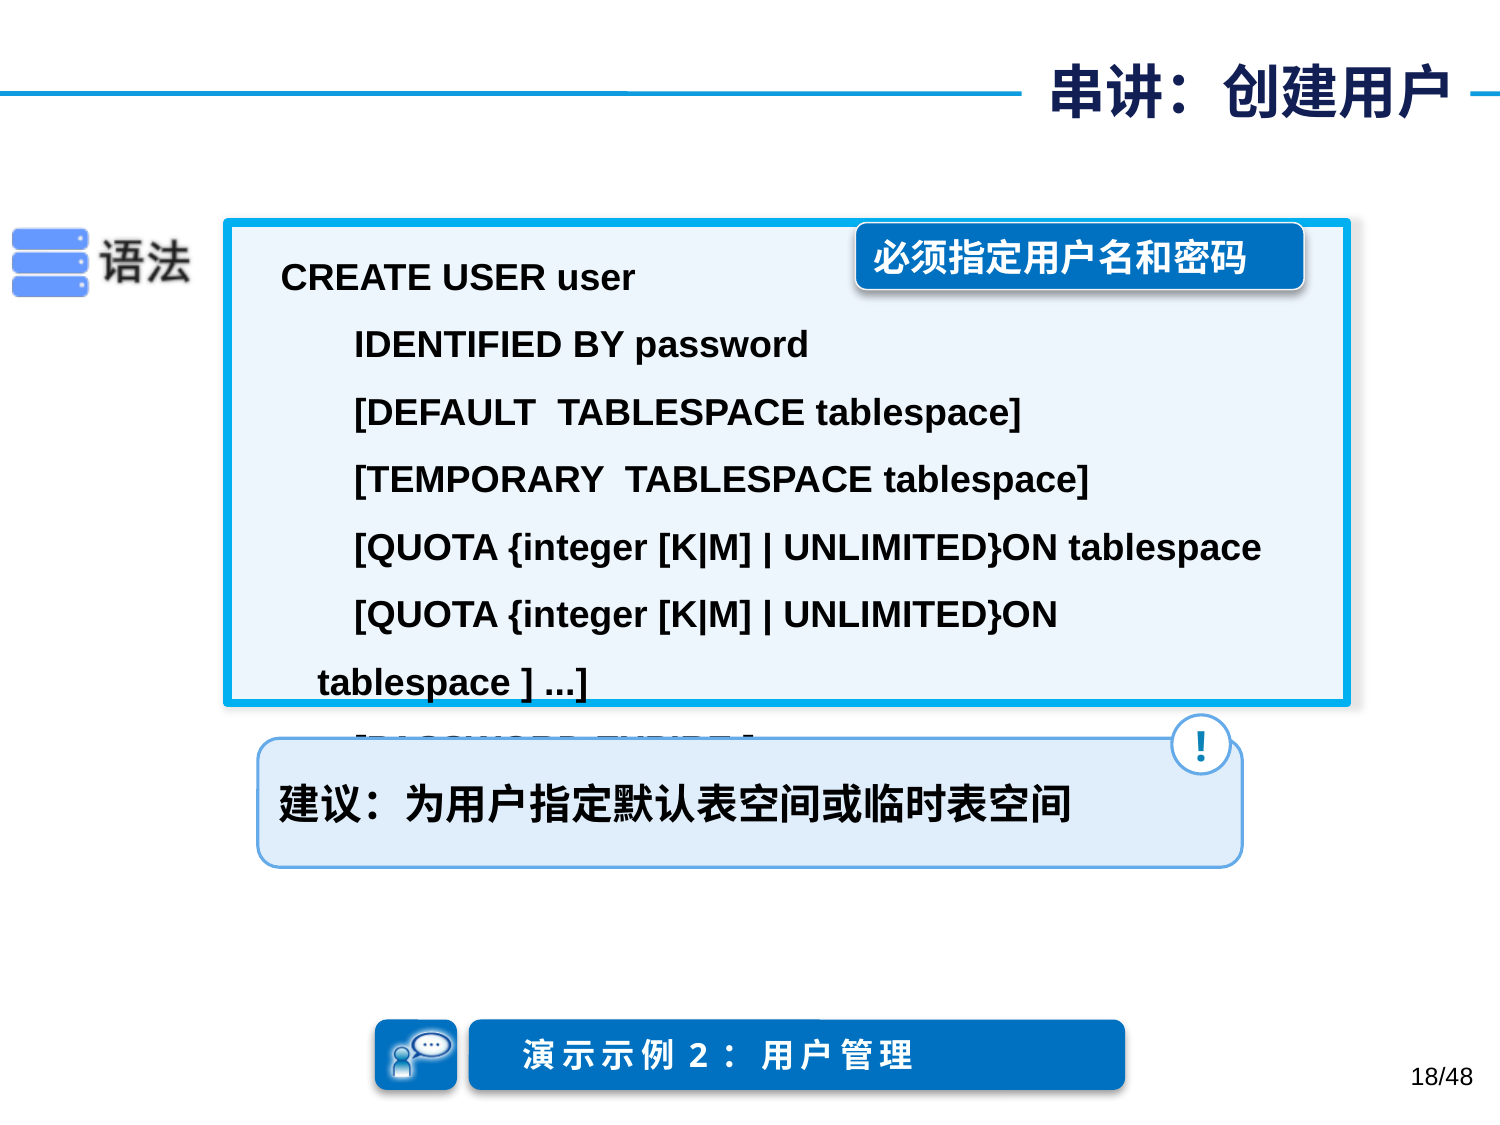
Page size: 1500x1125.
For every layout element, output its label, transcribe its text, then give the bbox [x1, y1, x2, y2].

text_box CREATE USER user IDENTIFIED BY password [DEFAULT TABLESPACE tablespace] [TEMPORARY TABLESPACE tablespace] [QUOTA {integer [K|M] | UNLIMITED}ON tablespace [QUOTA {integer [K|M] | UNLIMITED}ON tablespace ] ...] [PASSWORD EXPIRE ] [227, 222, 1348, 703]
text_box ! [1171, 714, 1231, 774]
title 串讲：创建用户 [1021, 46, 1471, 133]
list [128, 199, 1383, 1043]
text_box 必须指定用户名和密码 [855, 222, 1305, 290]
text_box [374, 1019, 1126, 1091]
text_box 建议：为用户指定默认表空间或临时表空间 [257, 738, 1243, 868]
slide_number 18/48 [1138, 1053, 1489, 1114]
picture [0, 204, 202, 305]
